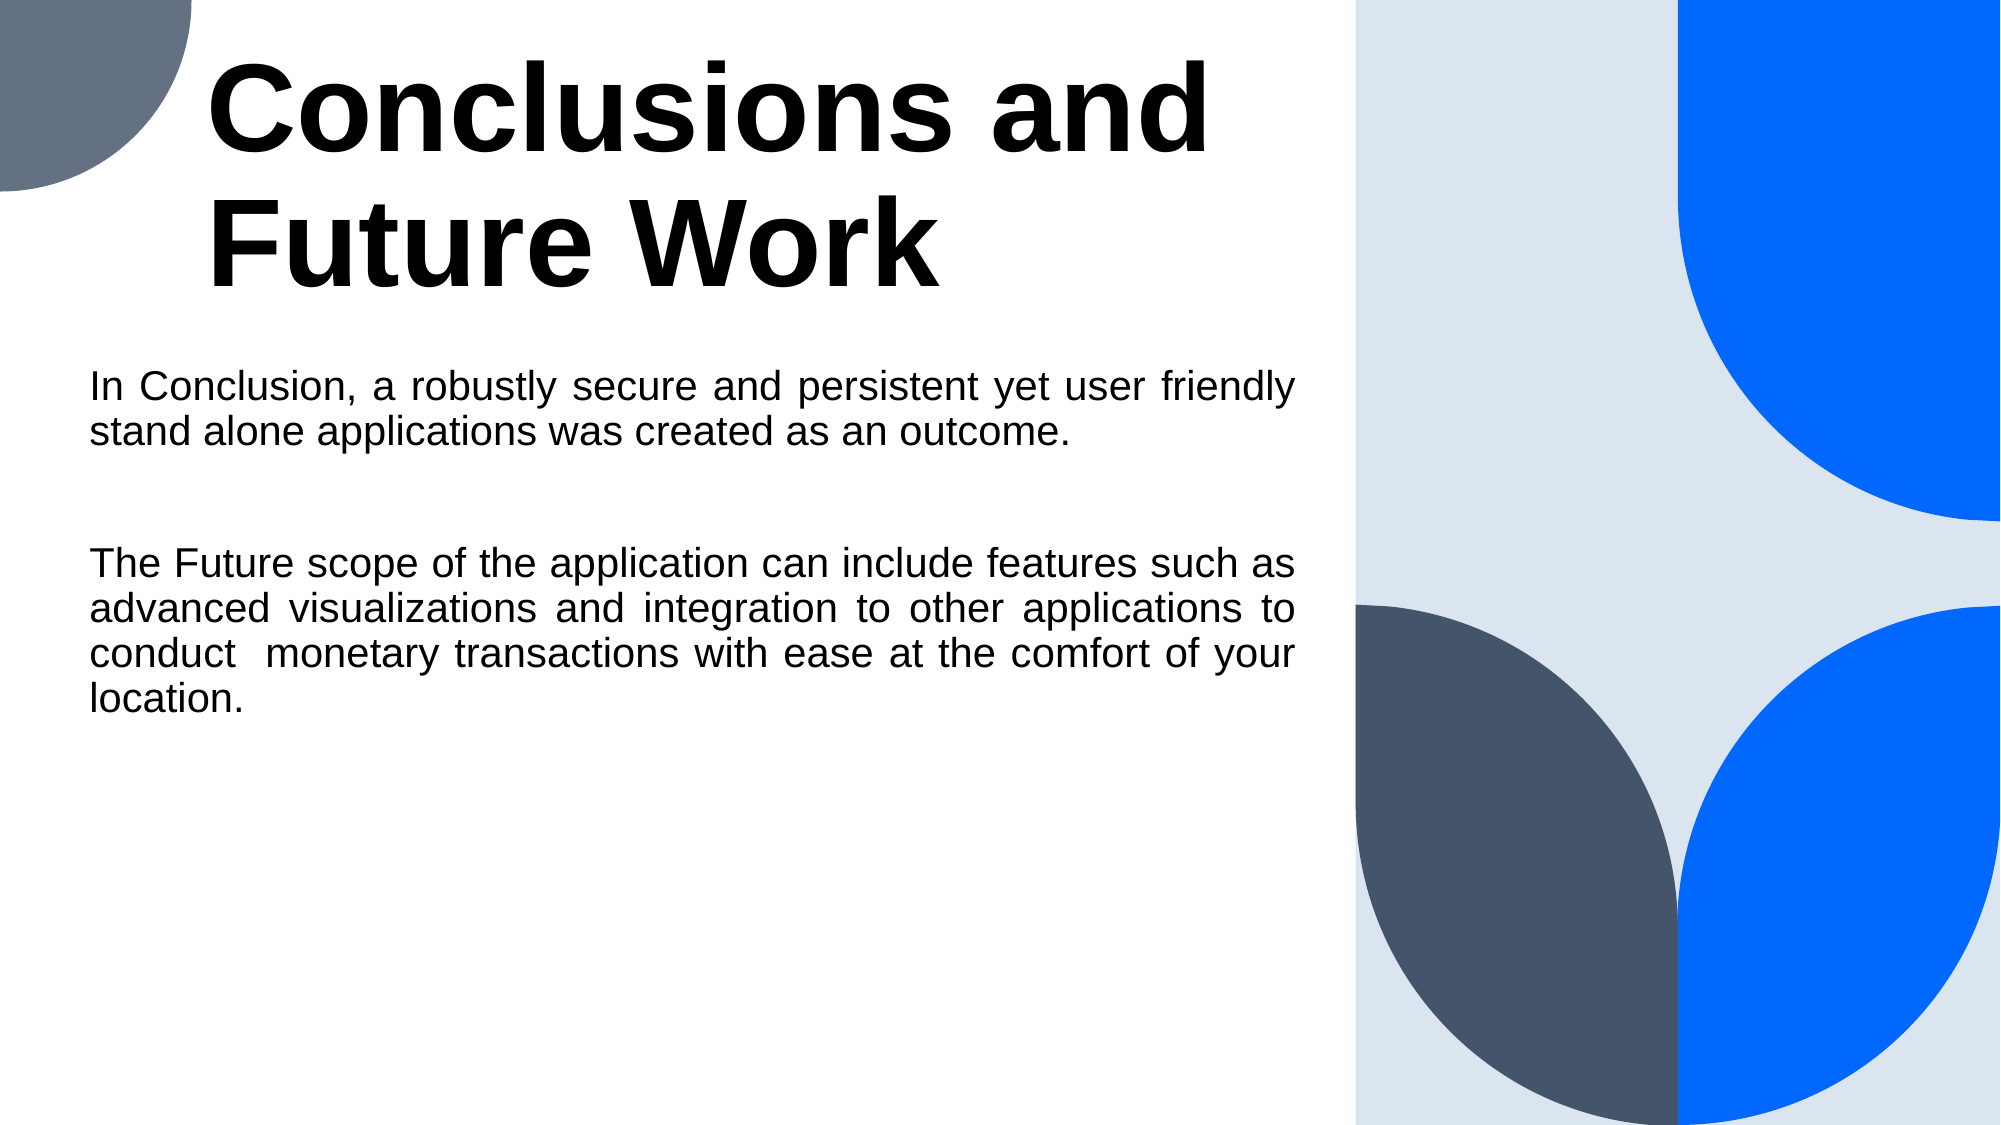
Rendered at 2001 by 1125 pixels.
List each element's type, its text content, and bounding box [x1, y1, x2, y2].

subtitle In Conclusion, a robustly secure and persistent yet user friendly stand alone applications was created as an outcome. The Future scope of the application can include features such as advanced visualizations and integration to other applications to conduct monetary transactions with ease at the comfort of your location. [74, 357, 1312, 1063]
title Conclusions and Future Work [191, 41, 1330, 322]
